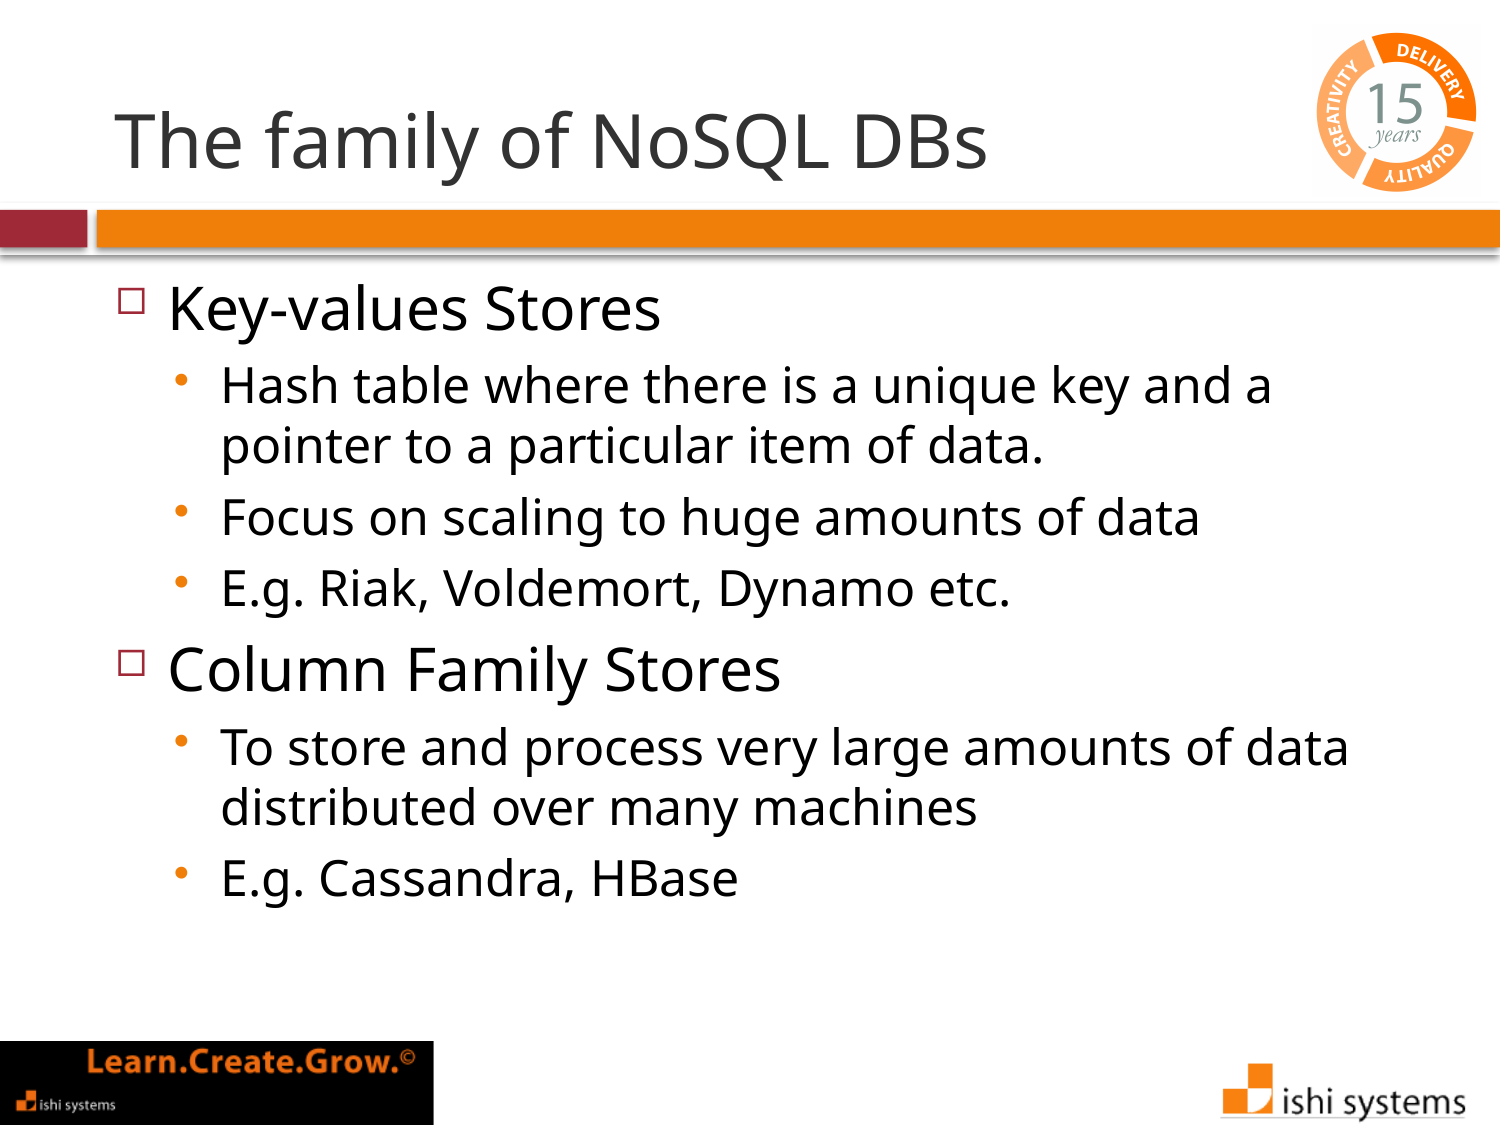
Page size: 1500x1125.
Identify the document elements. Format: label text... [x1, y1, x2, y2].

picture [0, 1041, 434, 1125]
list Key-values Stores Hash table where there is a unique key and a pointer to a particular item of data. Focus on scaling to huge amounts of data E.g. Riak, Voldemort, Dynamo etc. Column Family Stores To store and process very large amounts of data distributed over many machines E.g. Cassandra, HBase [100, 262, 1439, 1006]
title The family of NoSQL DBs [99, 76, 1301, 201]
picture [1220, 1062, 1500, 1125]
picture [1312, 24, 1481, 197]
